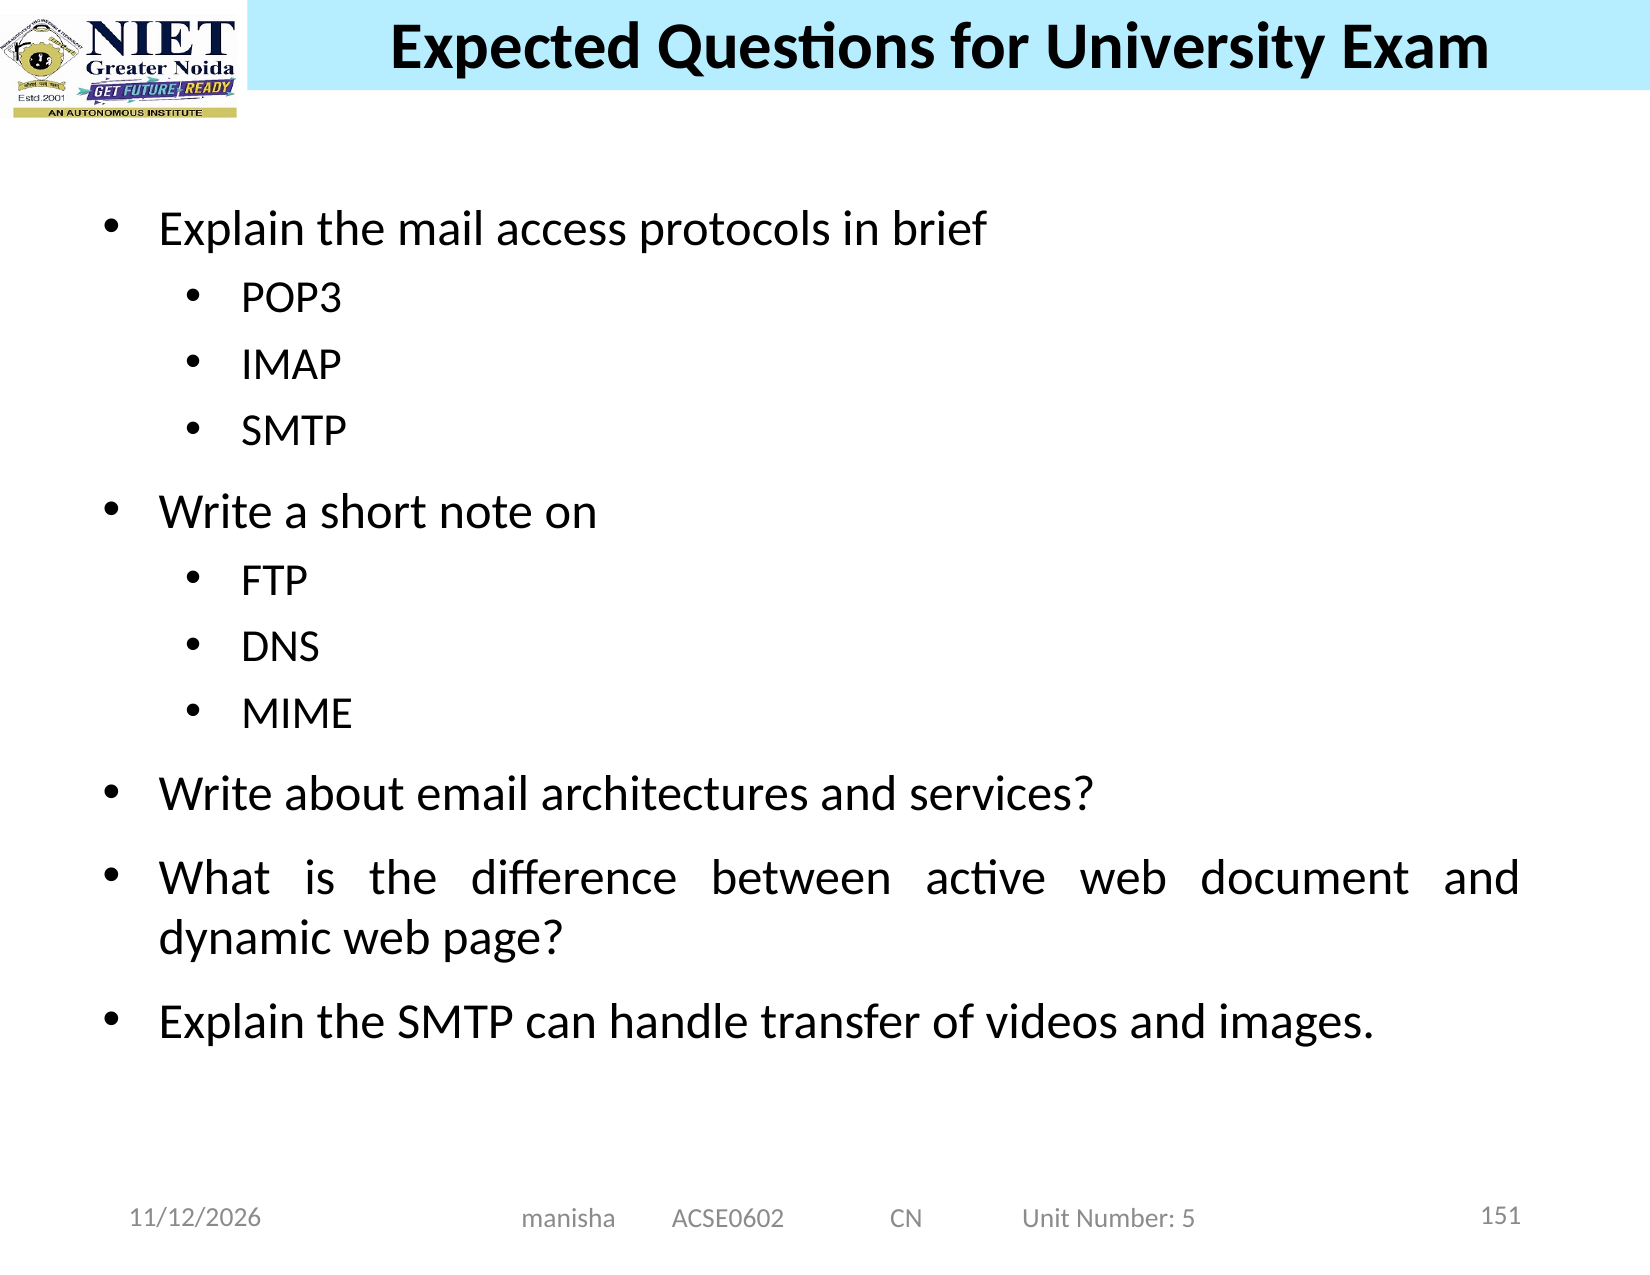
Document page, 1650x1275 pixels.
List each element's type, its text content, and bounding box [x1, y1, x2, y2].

footer manisha ACSE0602 CN Unit Number: 5 [405, 1184, 1314, 1250]
slide_number 151 [1433, 1179, 1537, 1248]
picture [0, 0, 237, 146]
title Expected Questions for University Exam [247, 0, 1650, 91]
text_box Explain the mail access protocols in brief POP3 IMAP SMTP Write a short note on FTP DNS MIME Write about email architectures and services? What is the difference between active web document and dynamic web page? Explain the SMTP can handle transfer of videos and images. [87, 187, 1537, 1087]
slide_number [113, 1181, 300, 1250]
